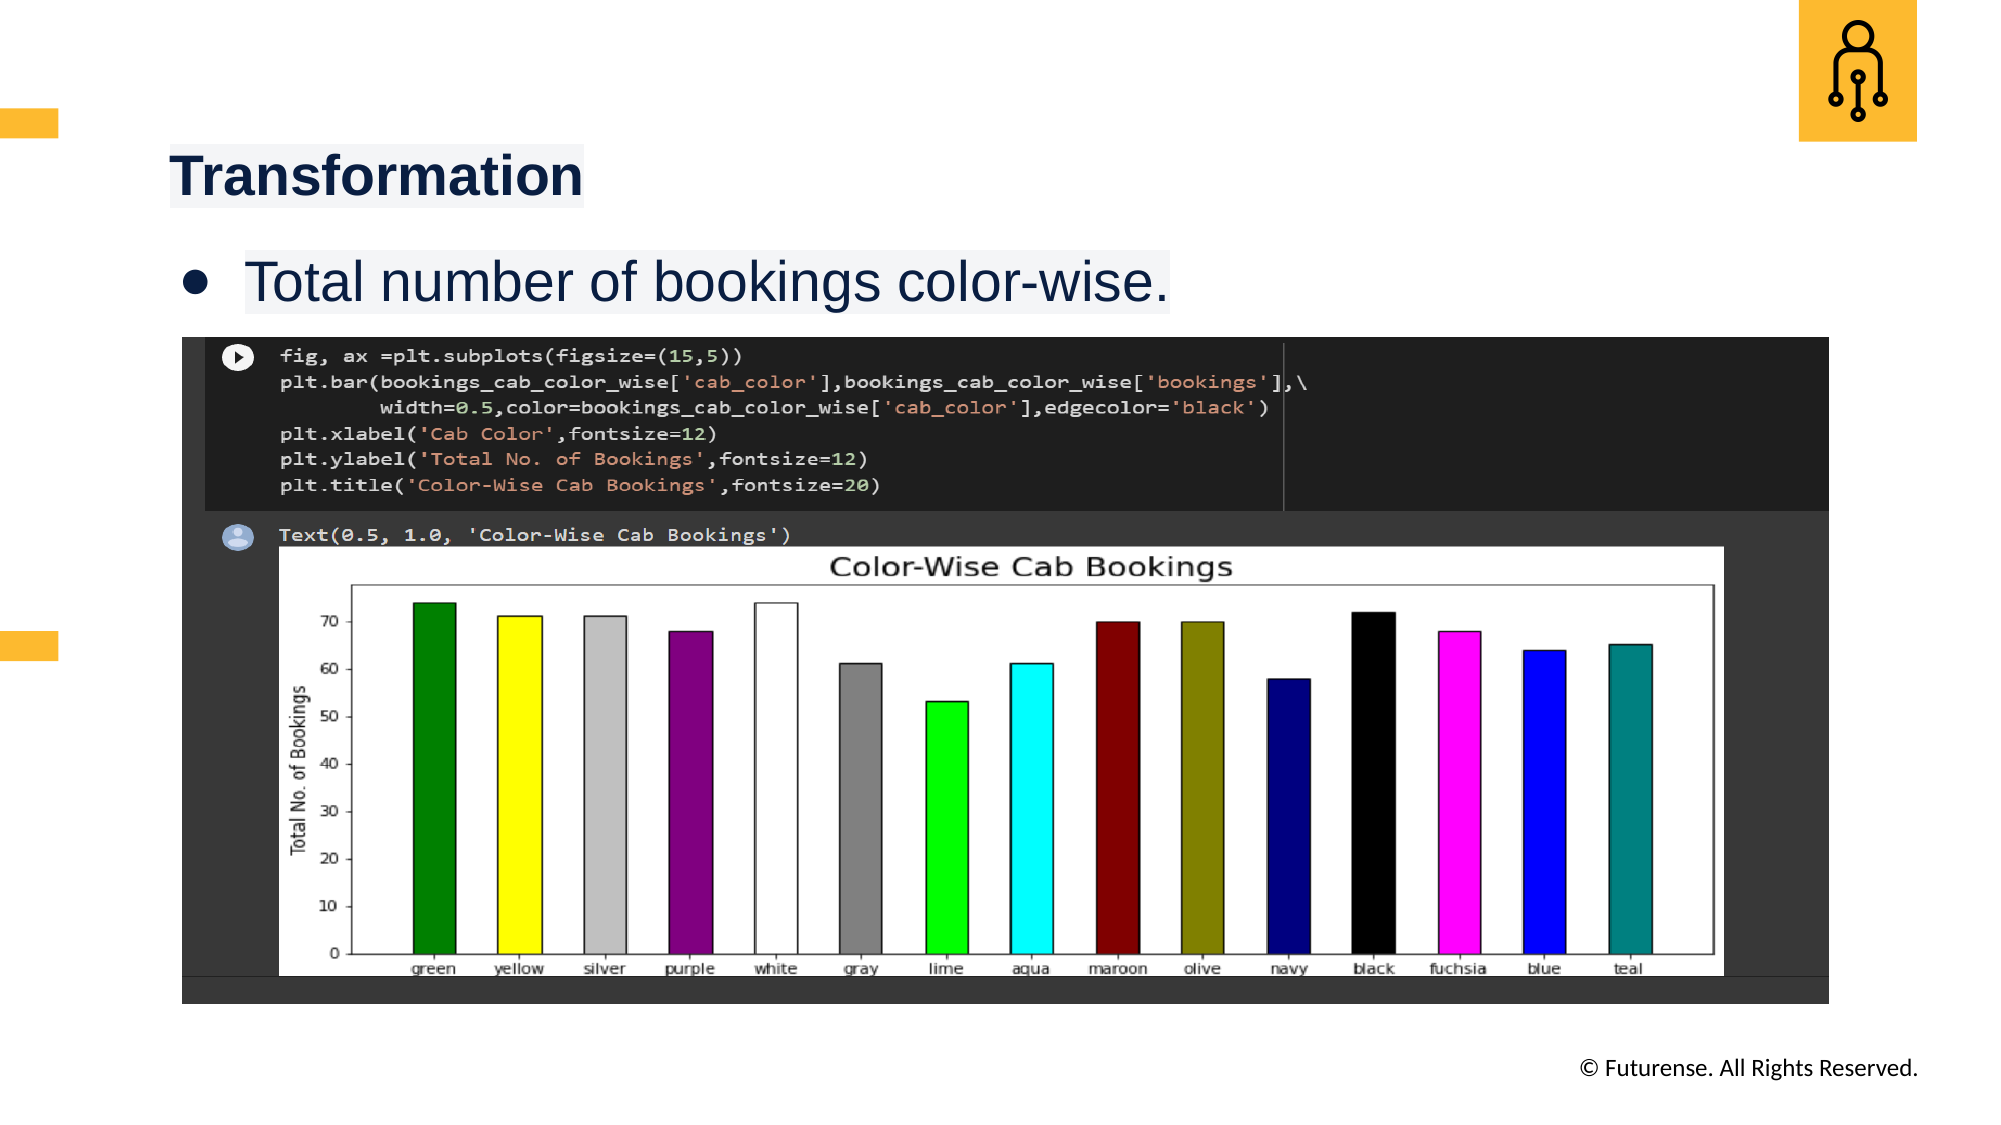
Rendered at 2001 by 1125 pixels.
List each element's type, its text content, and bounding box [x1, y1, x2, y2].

text_box [0, 108, 59, 139]
text_box © Futurense. All Rights Reserved. [1563, 1044, 1941, 1089]
picture [182, 337, 1829, 1004]
text_box Transformation Total number of bookings color-wise. [154, 108, 1869, 684]
picture [1828, 20, 1888, 122]
text_box [0, 631, 59, 662]
text_box [1798, 0, 1917, 142]
